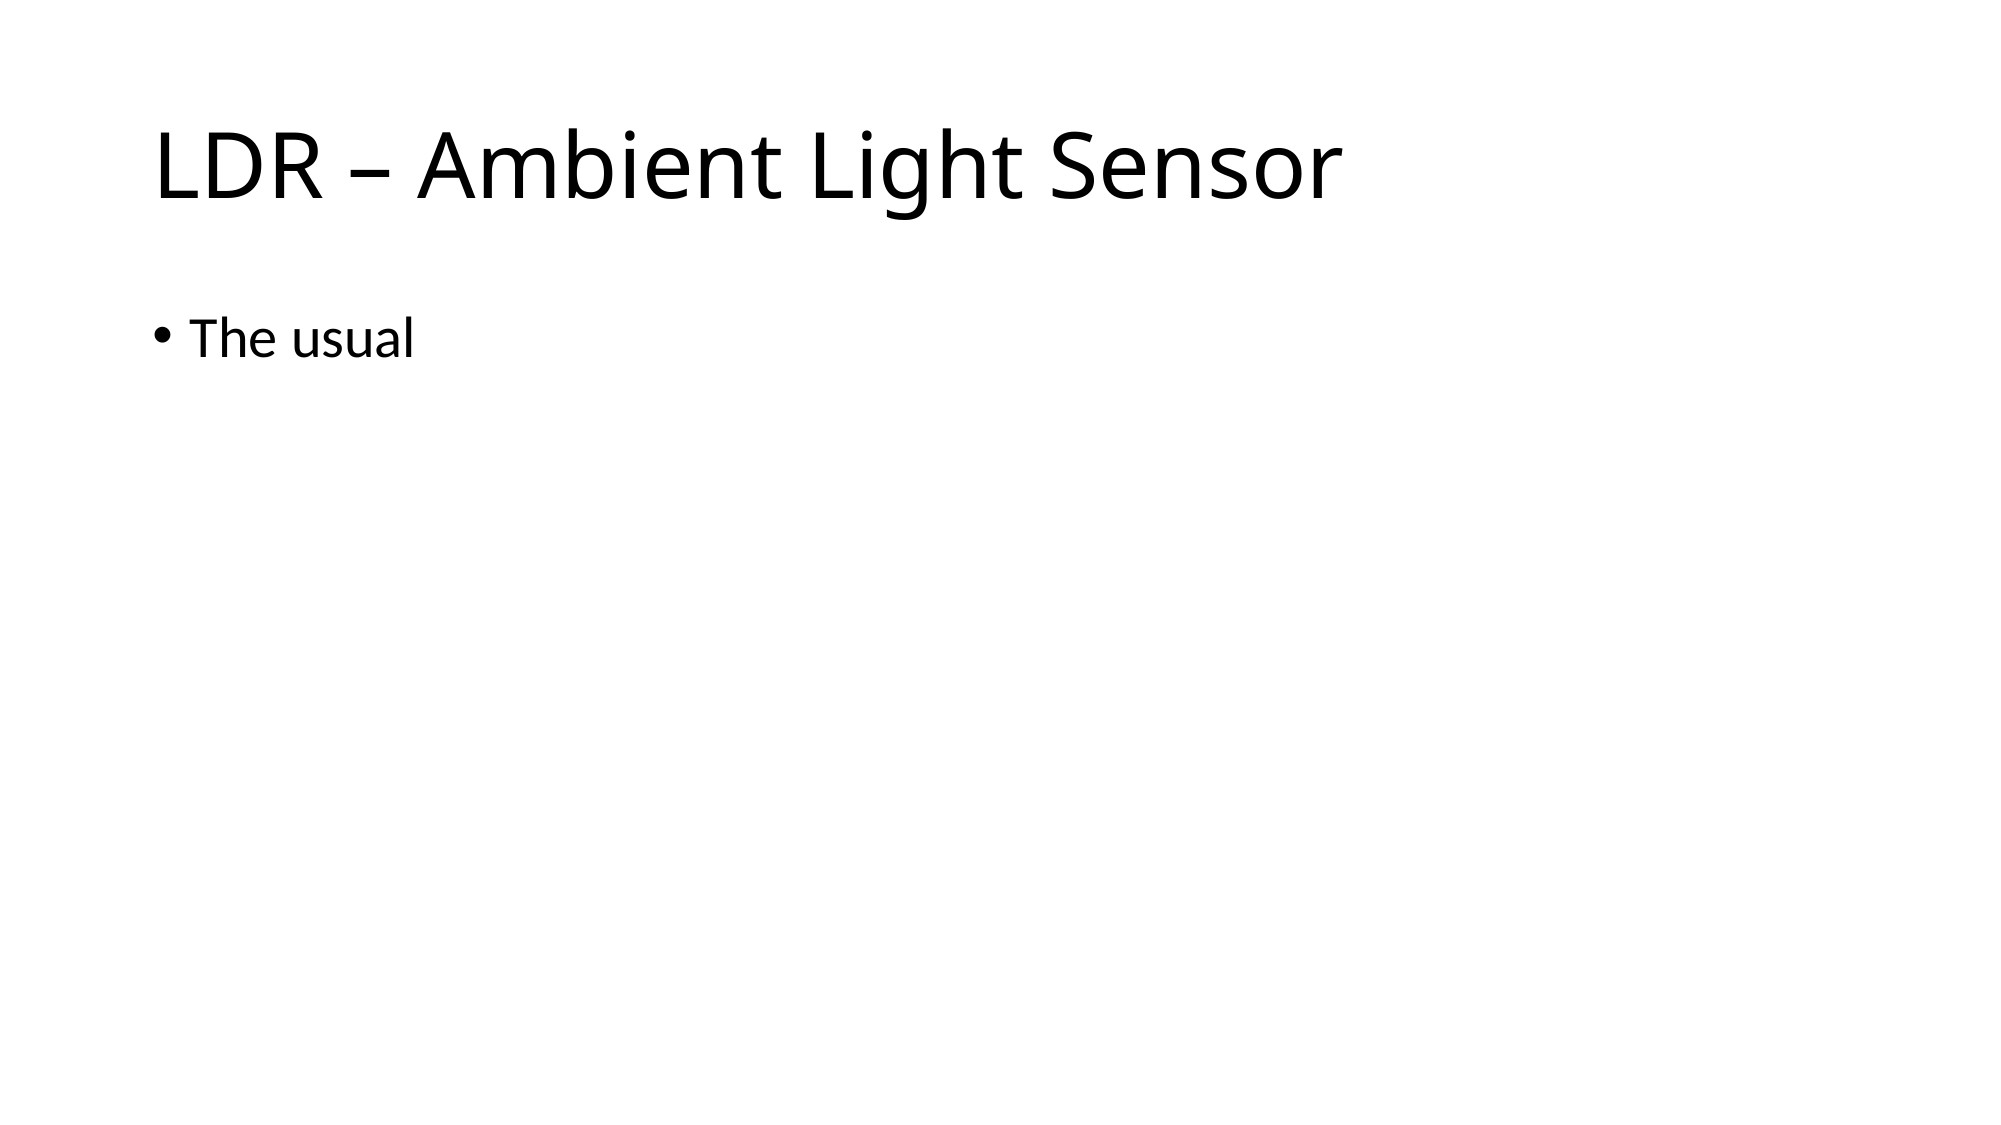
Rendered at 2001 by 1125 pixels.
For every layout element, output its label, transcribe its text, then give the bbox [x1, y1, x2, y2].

list The usual [137, 299, 1863, 1014]
title LDR – Ambient Light Sensor [137, 59, 1863, 278]
